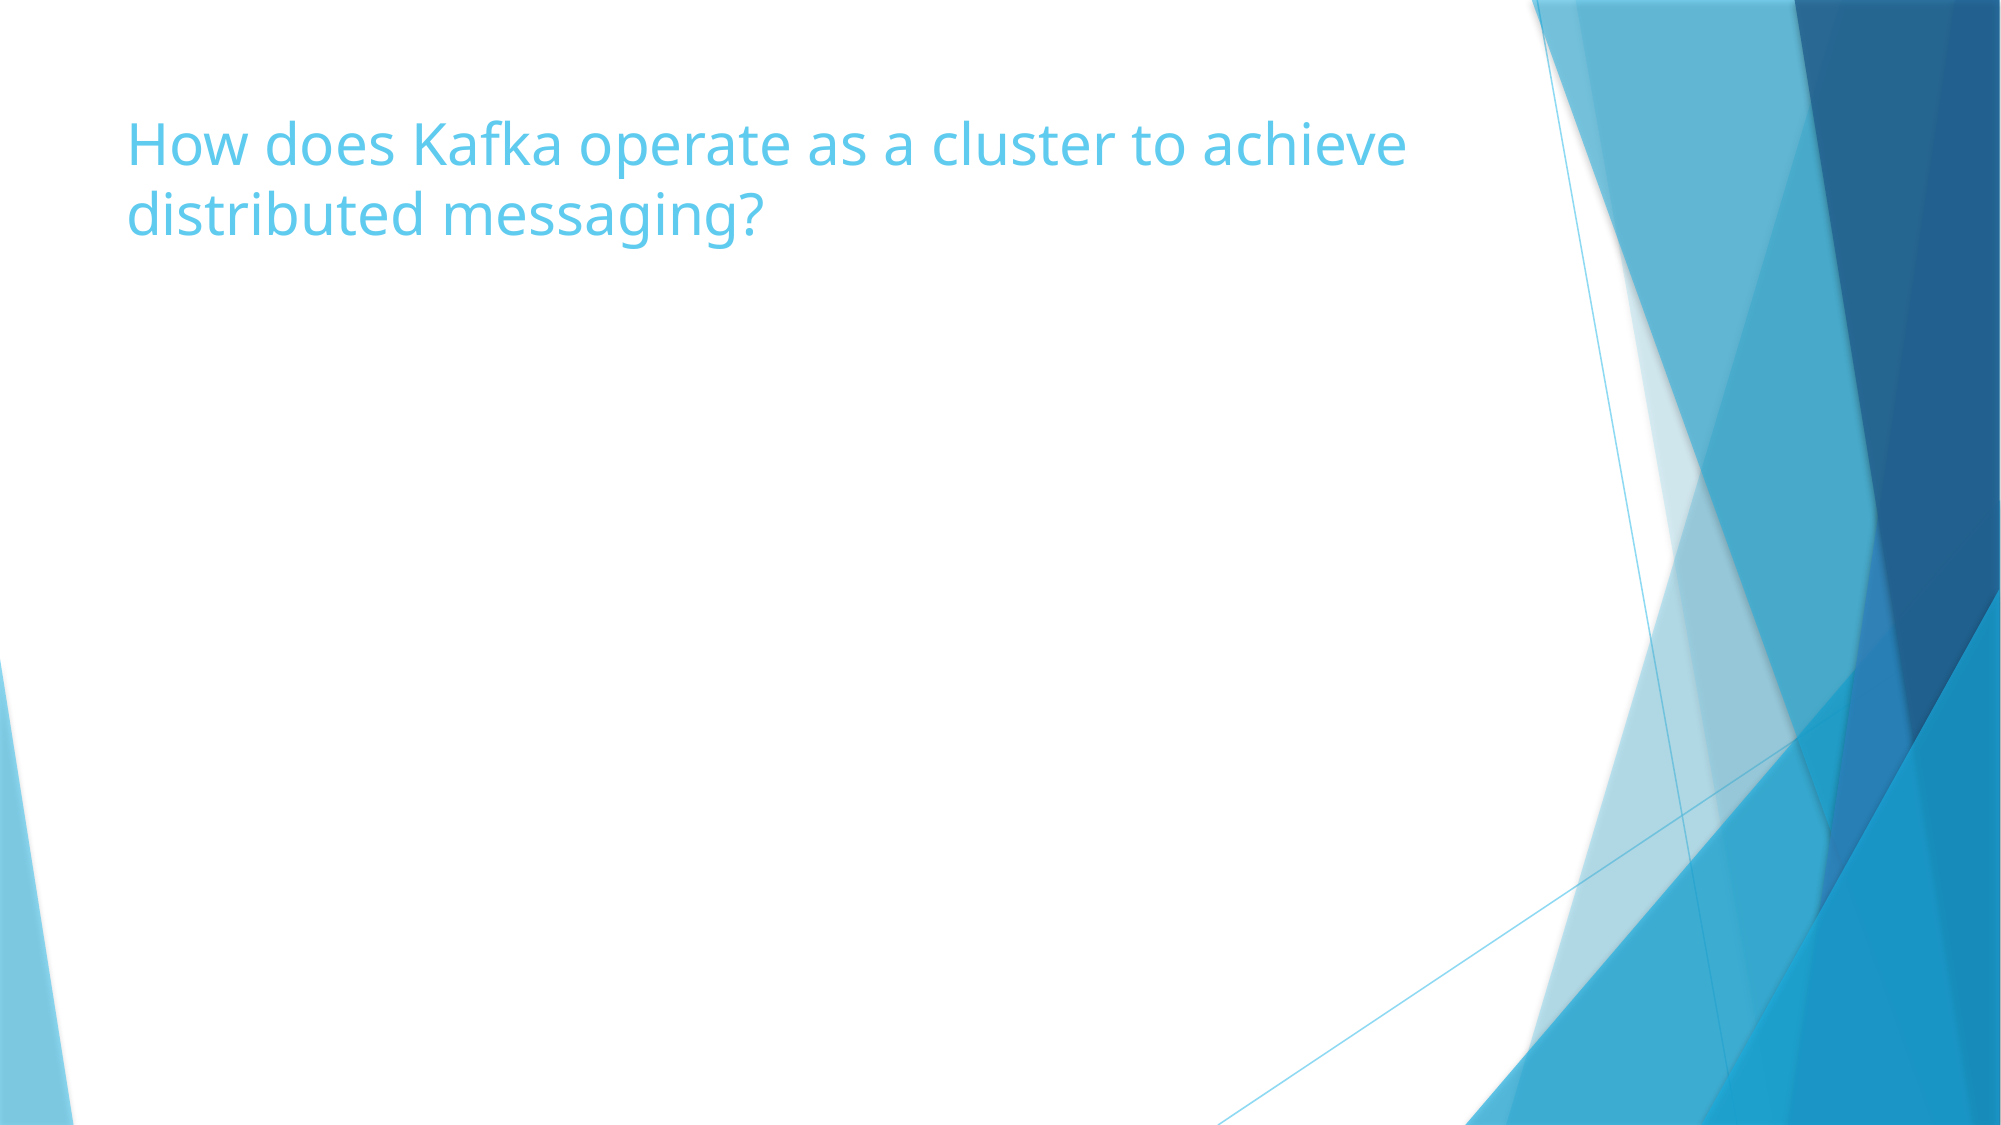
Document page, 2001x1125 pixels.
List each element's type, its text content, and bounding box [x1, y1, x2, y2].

title How does Kafka operate as a cluster to achieve distributed messaging? [111, 99, 1522, 317]
